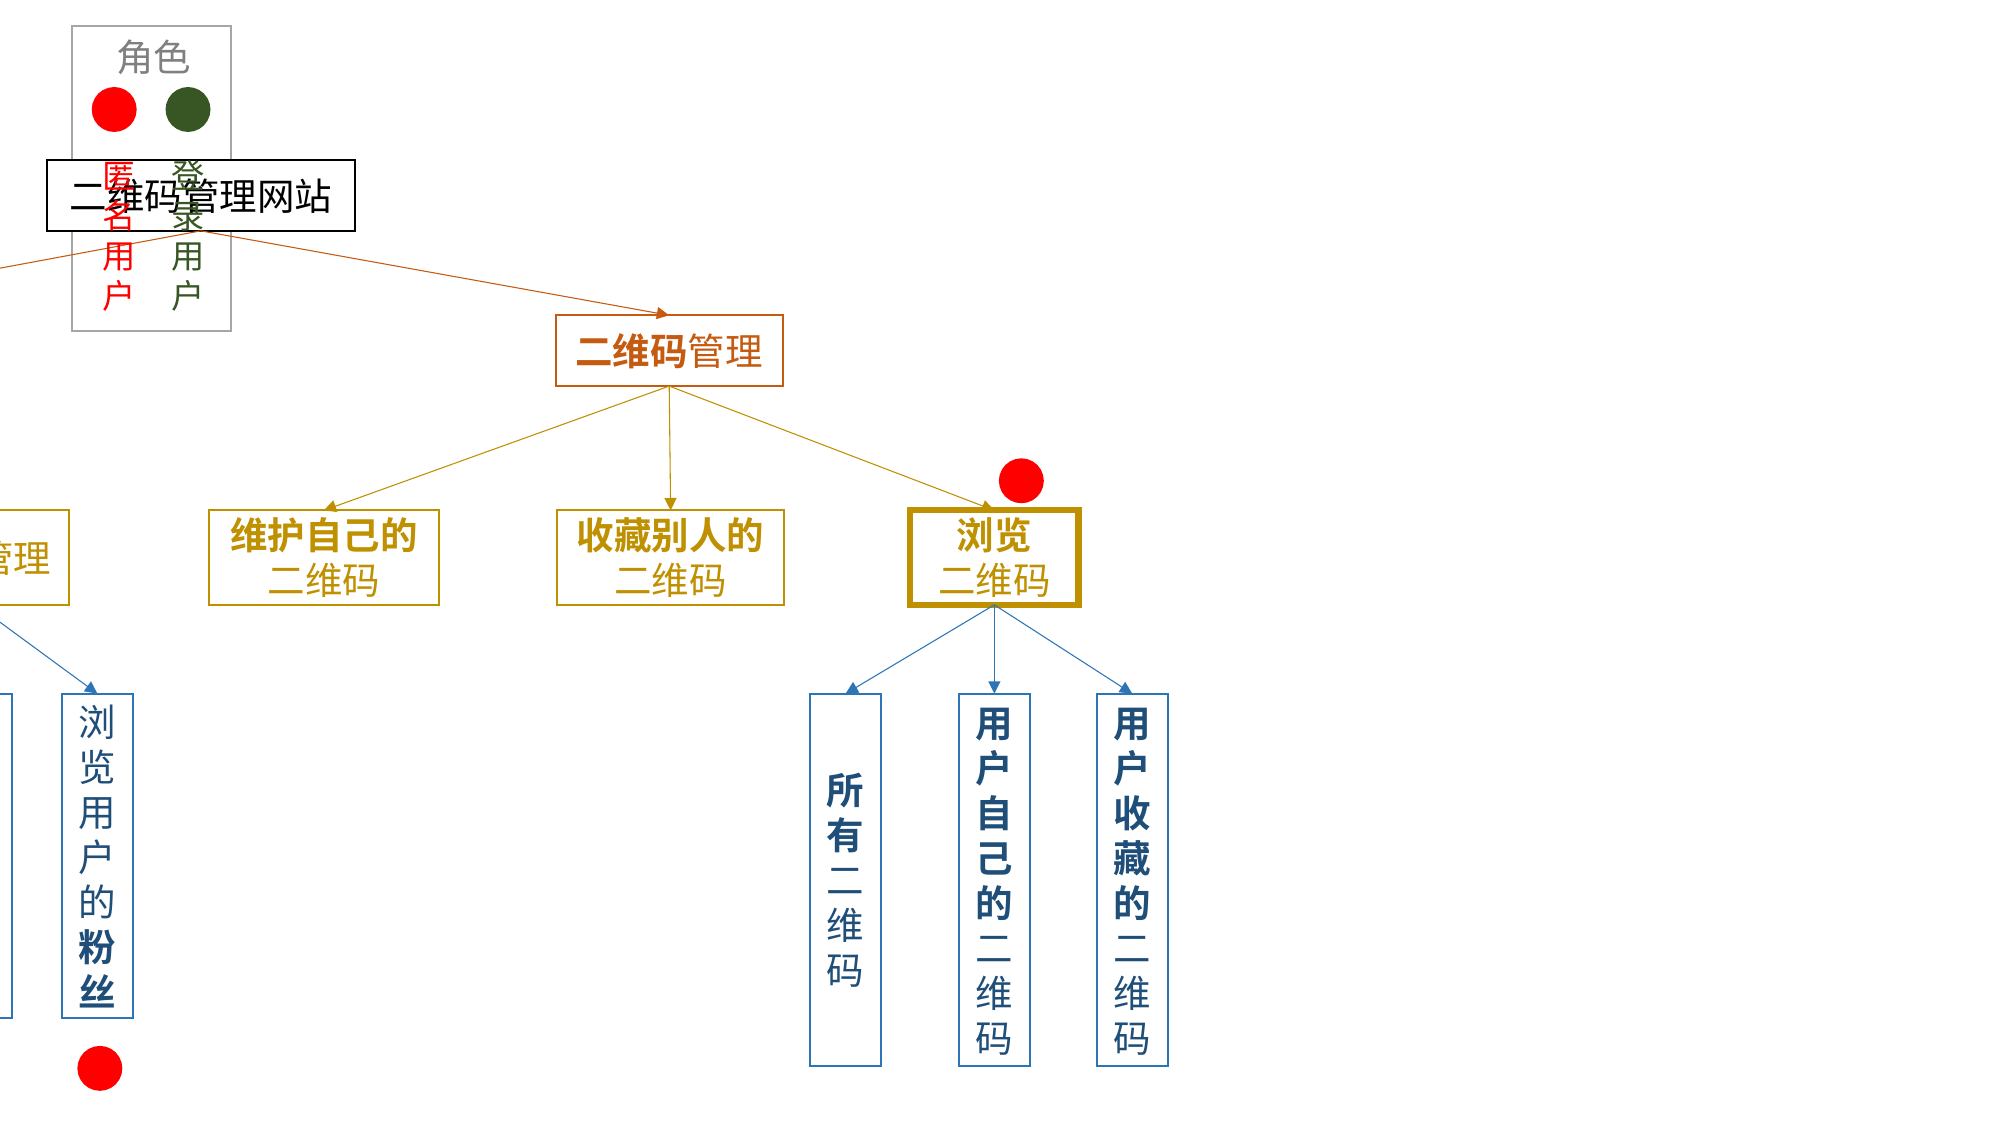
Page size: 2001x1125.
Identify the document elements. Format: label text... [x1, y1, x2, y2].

text_box 所有二维码 [809, 693, 882, 1067]
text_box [669, 386, 995, 511]
text_box 用户收藏的二维码 [1096, 693, 1169, 1067]
text_box 二维码管理网站 [219, 159, 356, 230]
text_box 用户自己的二维码 [958, 694, 1031, 1067]
text_box 角色 [73, 26, 234, 86]
text_box 匿名用户 [88, 147, 141, 230]
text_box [994, 604, 1133, 694]
text_box [998, 458, 1044, 504]
text_box [71, 316, 232, 332]
text_box 浏览 二维码 [909, 509, 1080, 604]
text_box 登录用户 [157, 316, 219, 322]
text_box [77, 1045, 123, 1091]
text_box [0, 230, 201, 316]
text_box 浏览用户的粉丝 [61, 693, 134, 1019]
text_box [165, 87, 211, 132]
text_box [71, 25, 232, 159]
text_box 匿名用户 [88, 316, 141, 322]
text_box 二维码管理网站 [141, 159, 157, 230]
text_box 维护自己的 二维码 [208, 509, 440, 606]
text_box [323, 386, 669, 511]
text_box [0, 604, 98, 694]
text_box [201, 230, 670, 316]
text_box 二维码管理 [555, 314, 784, 386]
text_box 二维码管理网站 [46, 159, 88, 230]
text_box 登录用户 [157, 147, 219, 230]
text_box 好友管理 [0, 509, 70, 604]
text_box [845, 604, 994, 694]
text_box 浏览用户的关注 [0, 694, 13, 1019]
text_box 收藏别人的 二维码 [556, 511, 785, 606]
text_box [91, 87, 137, 132]
